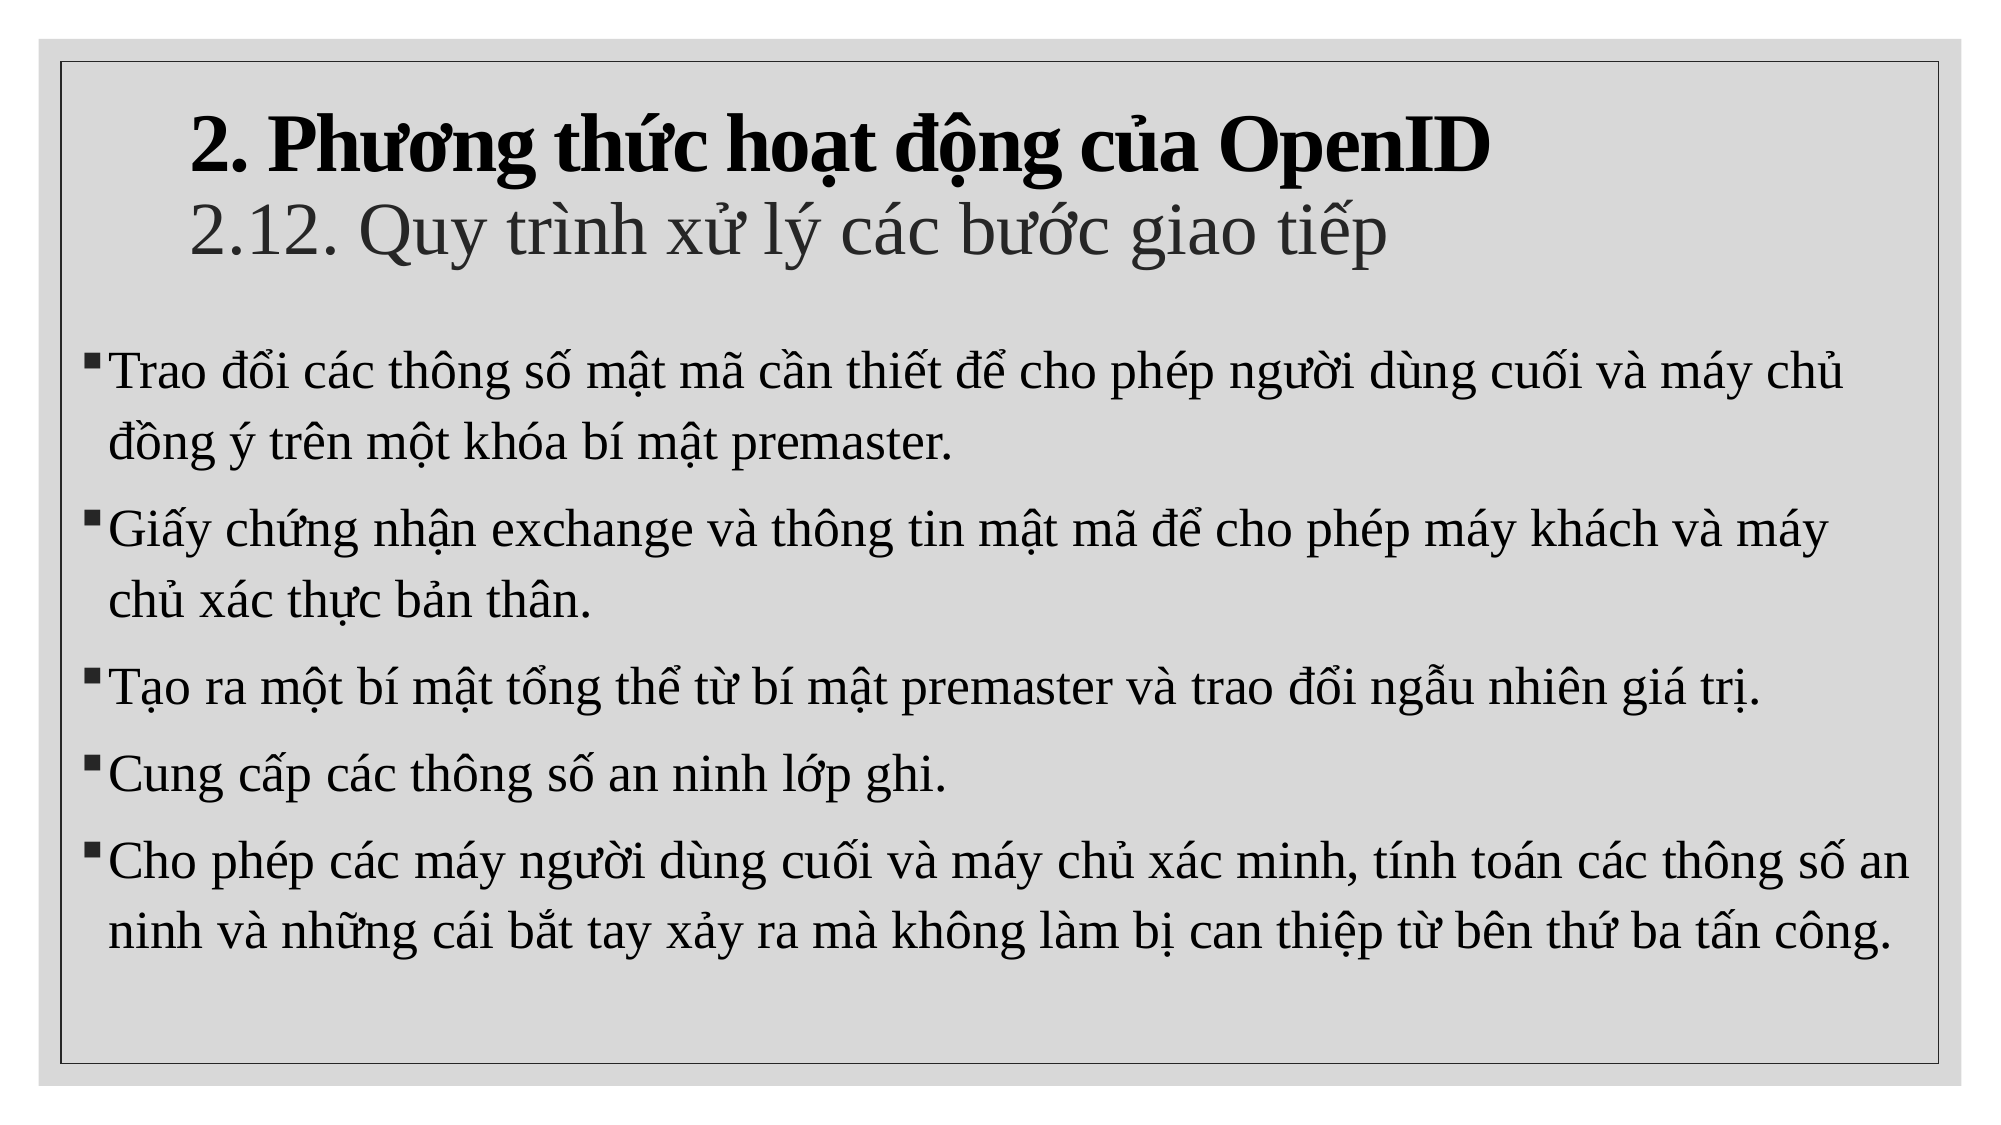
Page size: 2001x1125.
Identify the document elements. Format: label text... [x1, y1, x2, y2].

title 2. Phương thức hoạt động của OpenID 2.12. Quy trình xử lý các bước giao tiếp [174, 72, 1825, 298]
list Trao đổi các thông số mật mã cần thiết để cho phép người dùng cuối và máy chủ đồng ý trên một khóa bí mật premaster. Giấy chứng nhận exchange và thông tin mật mã để cho phép máy khách và máy chủ xác thực bản thân. Tạo ra một bí mật tổng thể từ bí mật premaster và trao đổi ngẫu nhiên giá trị. Cung cấp các thông số an ninh lớp ghi. Cho phép các máy người dùng cuối và máy chủ xác minh, tính toán các thông số an ninh và những cái bắt tay xảy ra mà không làm bị can thiệp từ bên thứ ba tấn công. [65, 321, 1935, 1029]
